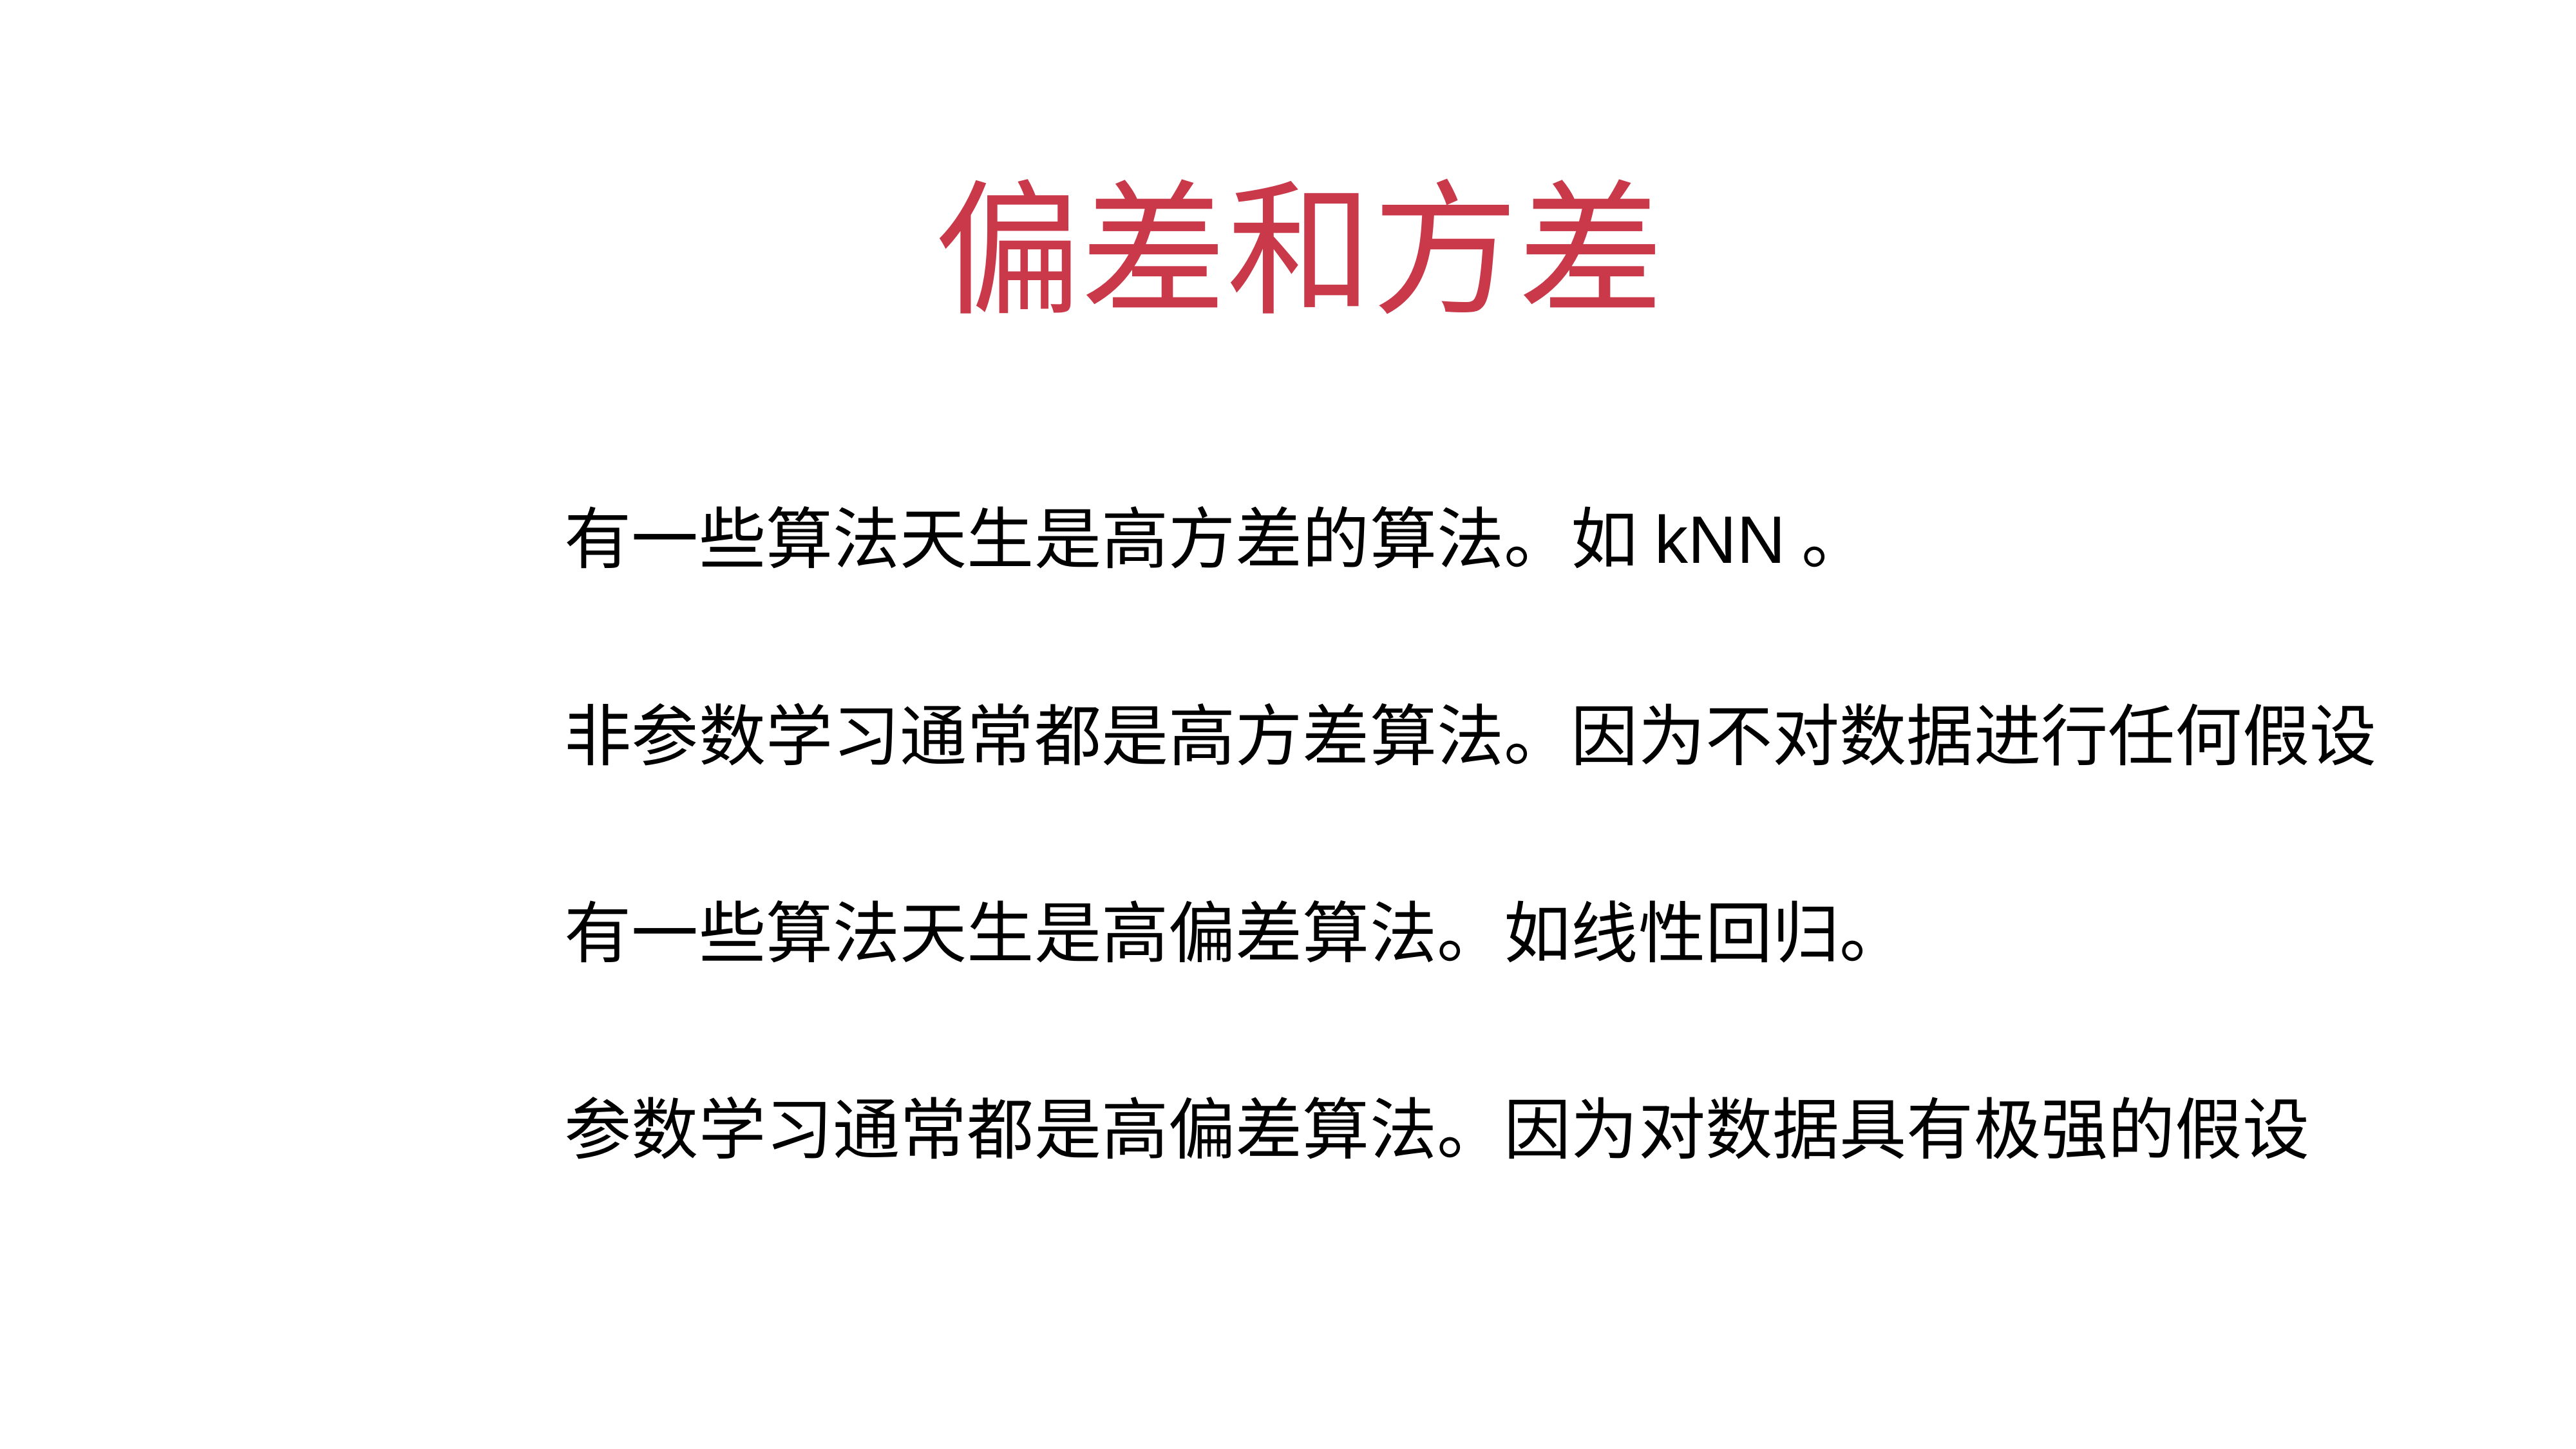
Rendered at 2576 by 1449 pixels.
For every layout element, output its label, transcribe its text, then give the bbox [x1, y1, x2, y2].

text_box 参数学习通常都是高偏差算法。因为对数据具有极强的假设 [559, 1081, 2376, 1173]
text_box 非参数学习通常都是高方差算法。因为不对数据进行任何假设 [559, 688, 2408, 779]
title 偏差和方差 [187, 122, 2389, 337]
text_box 有一些算法天生是高偏差算法。如线性回归。 [559, 884, 2160, 976]
text_box 有一些算法天生是高方差的算法。如kNN。 [559, 491, 2160, 582]
